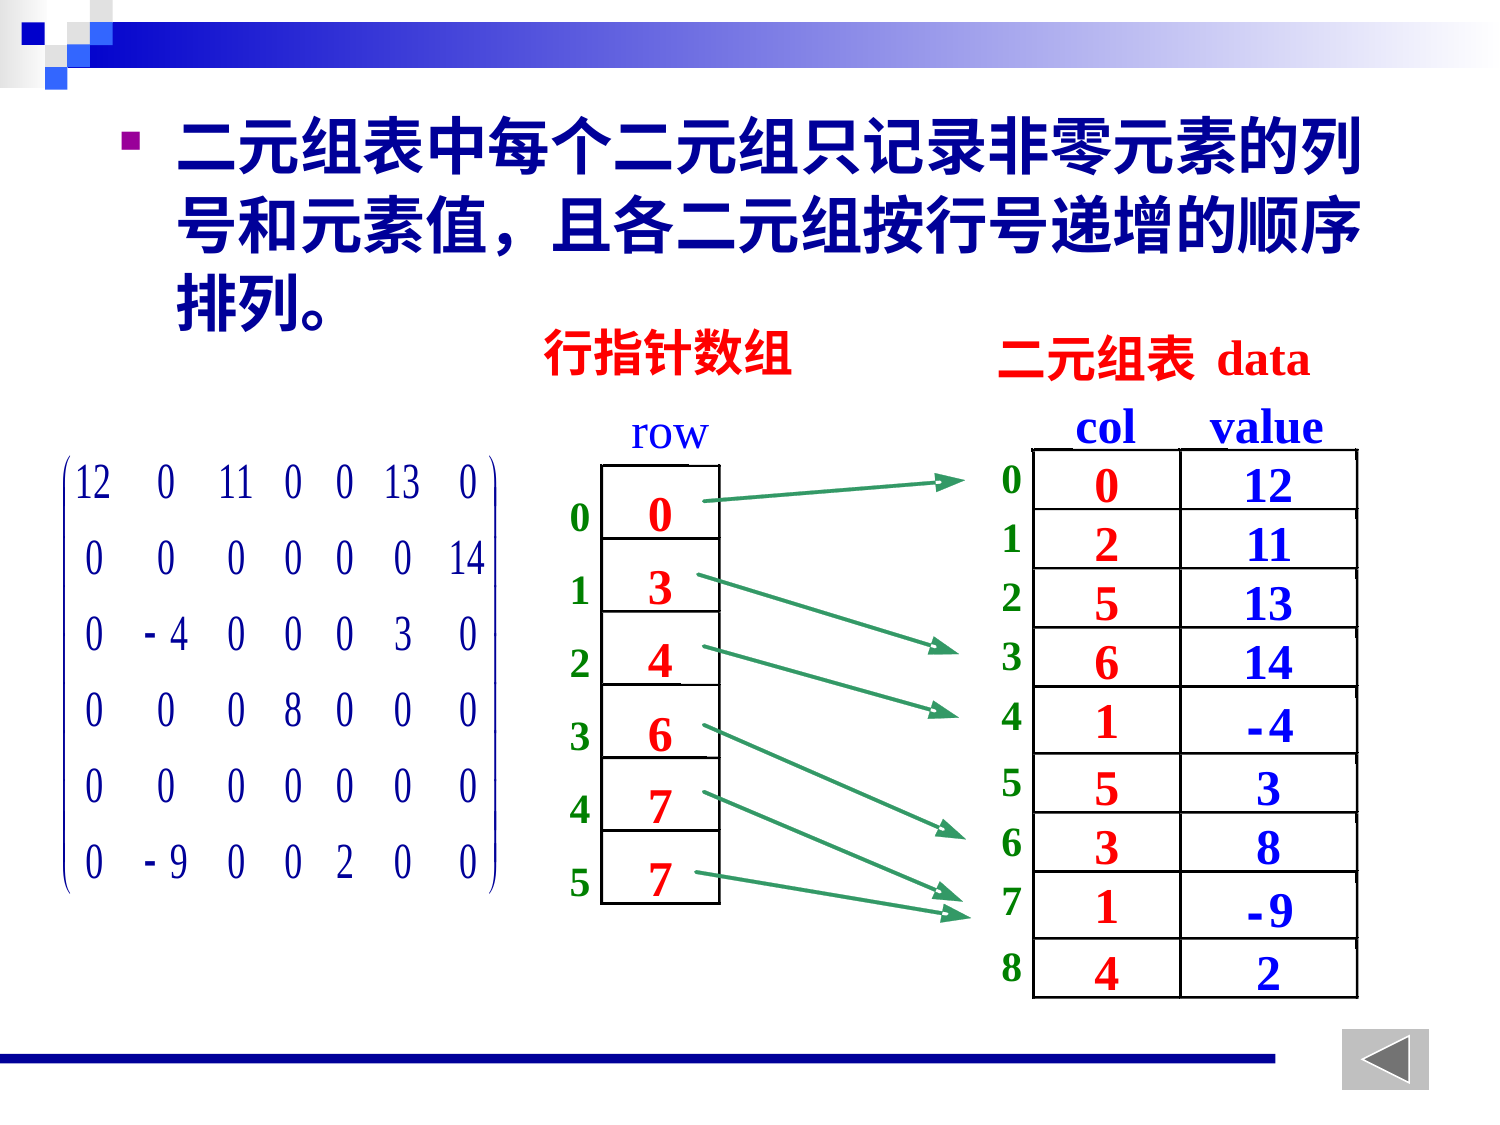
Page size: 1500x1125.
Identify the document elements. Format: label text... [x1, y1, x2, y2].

list 二元组表中每个二元组只记录非零元素的列号和元素值，且各二元组按行号递增的顺序排列。 [104, 95, 1417, 359]
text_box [439, 230, 1500, 1125]
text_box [55, 433, 439, 996]
